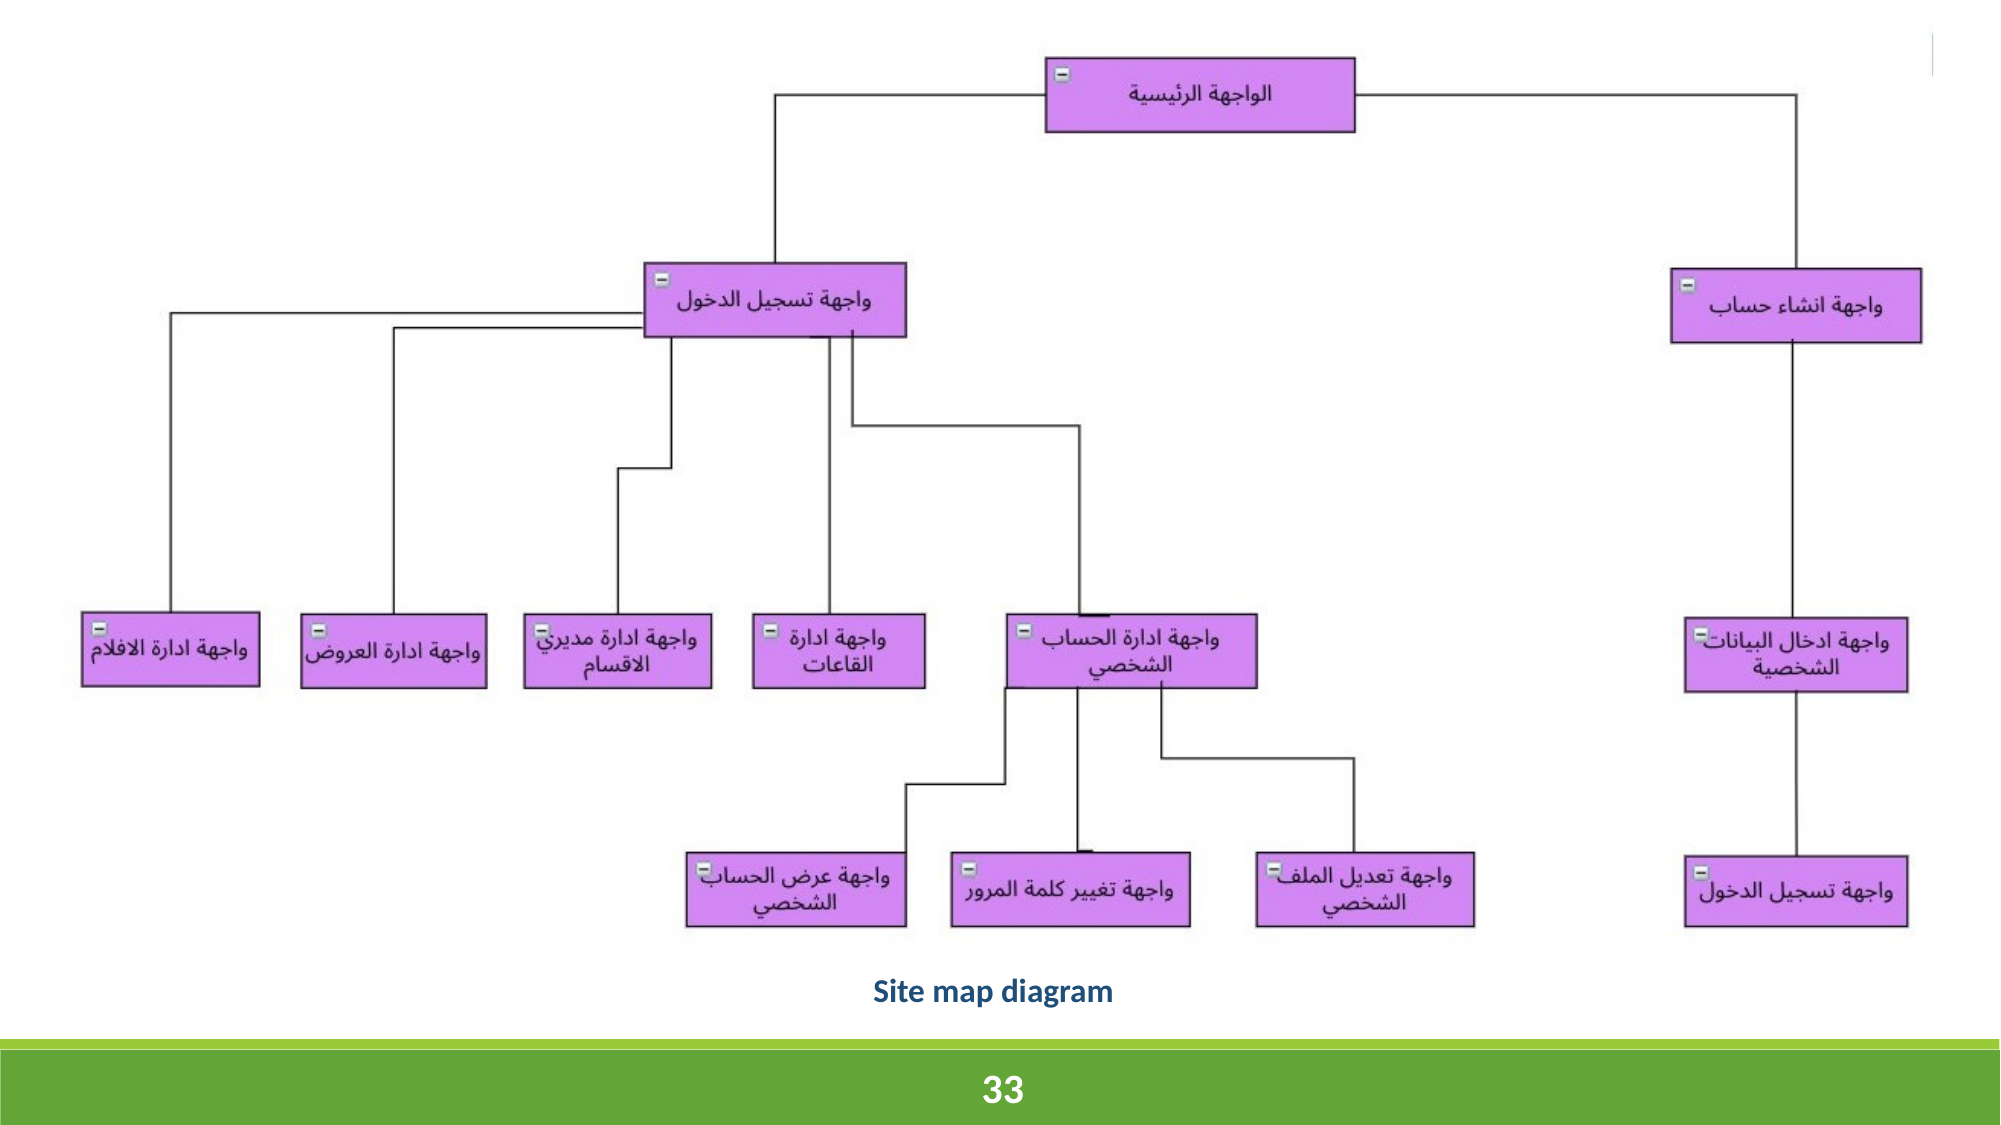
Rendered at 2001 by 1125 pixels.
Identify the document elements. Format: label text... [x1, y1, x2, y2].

text_box [61, 24, 1934, 985]
text_box Site map diagram [497, 951, 1498, 1017]
slide_number ‹#› [960, 1062, 1040, 1112]
